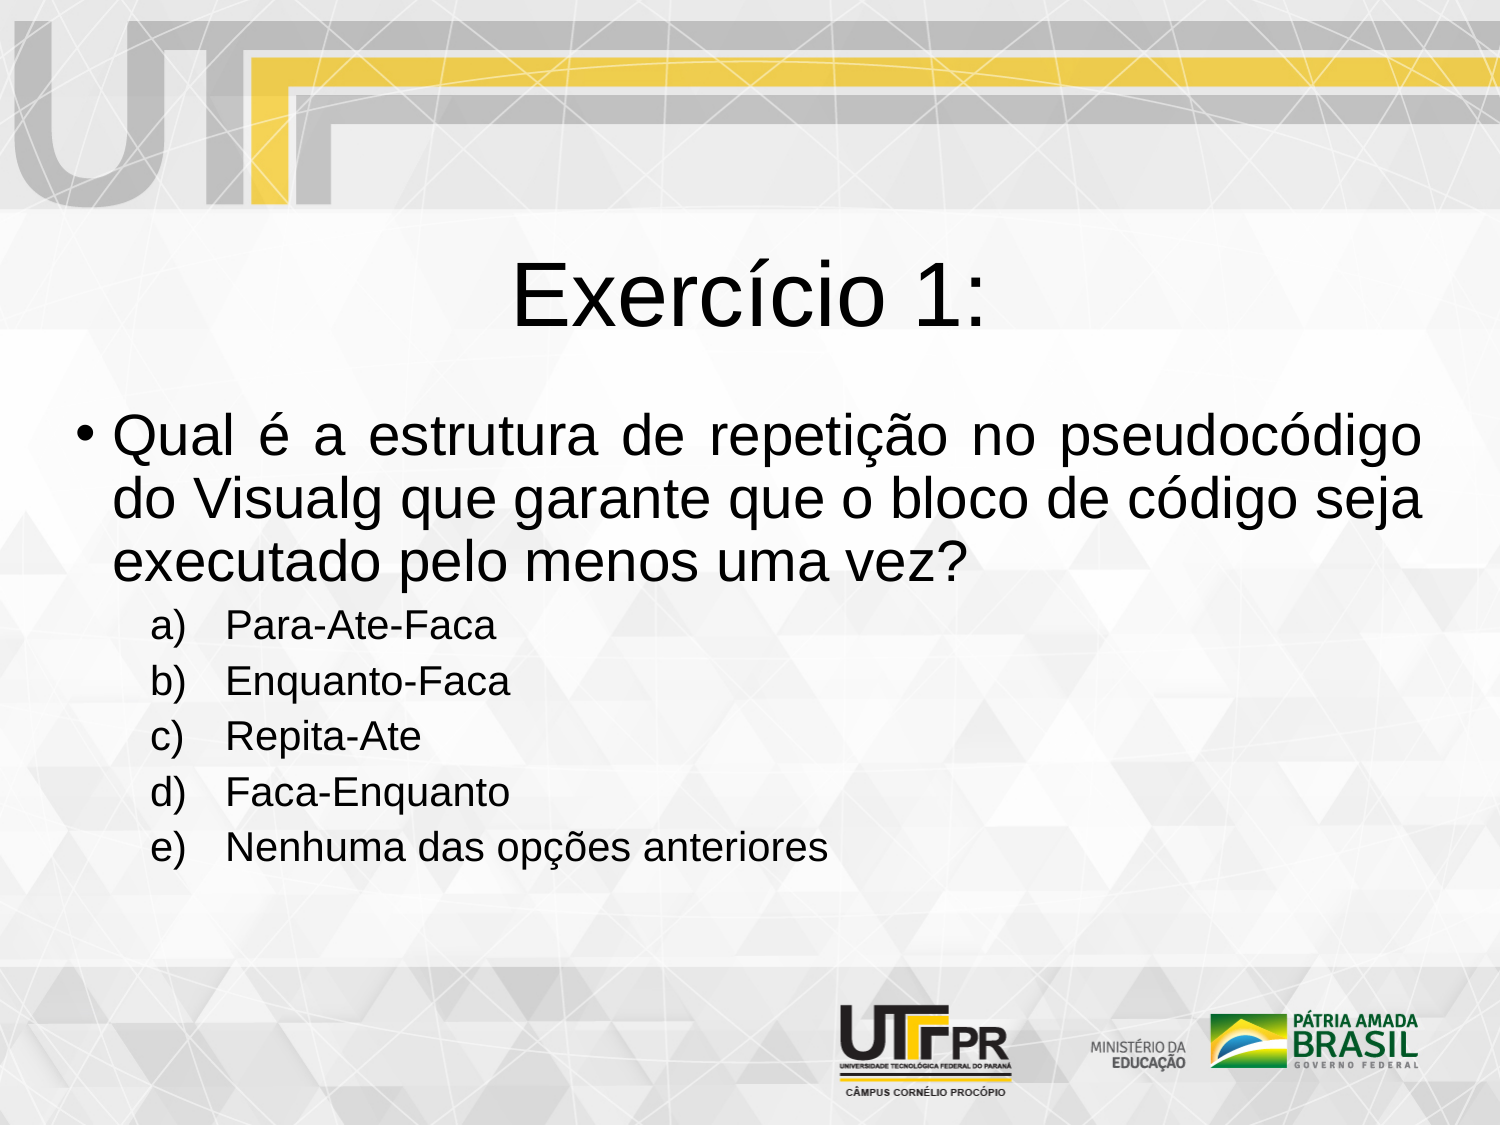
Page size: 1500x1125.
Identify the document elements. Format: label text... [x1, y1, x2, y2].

subtitle Qual é a estrutura de repetição no pseudocódigo do Visualg que garante que o bloco de código seja executado pelo menos uma vez? Para-Ate-Faca Enquanto-Faca Repita-Ate Faca-Enquanto Nenhuma das opções anteriores [75, 404, 1425, 871]
picture [0, 0, 1500, 1125]
title Exercício 1: [112, 209, 1388, 384]
